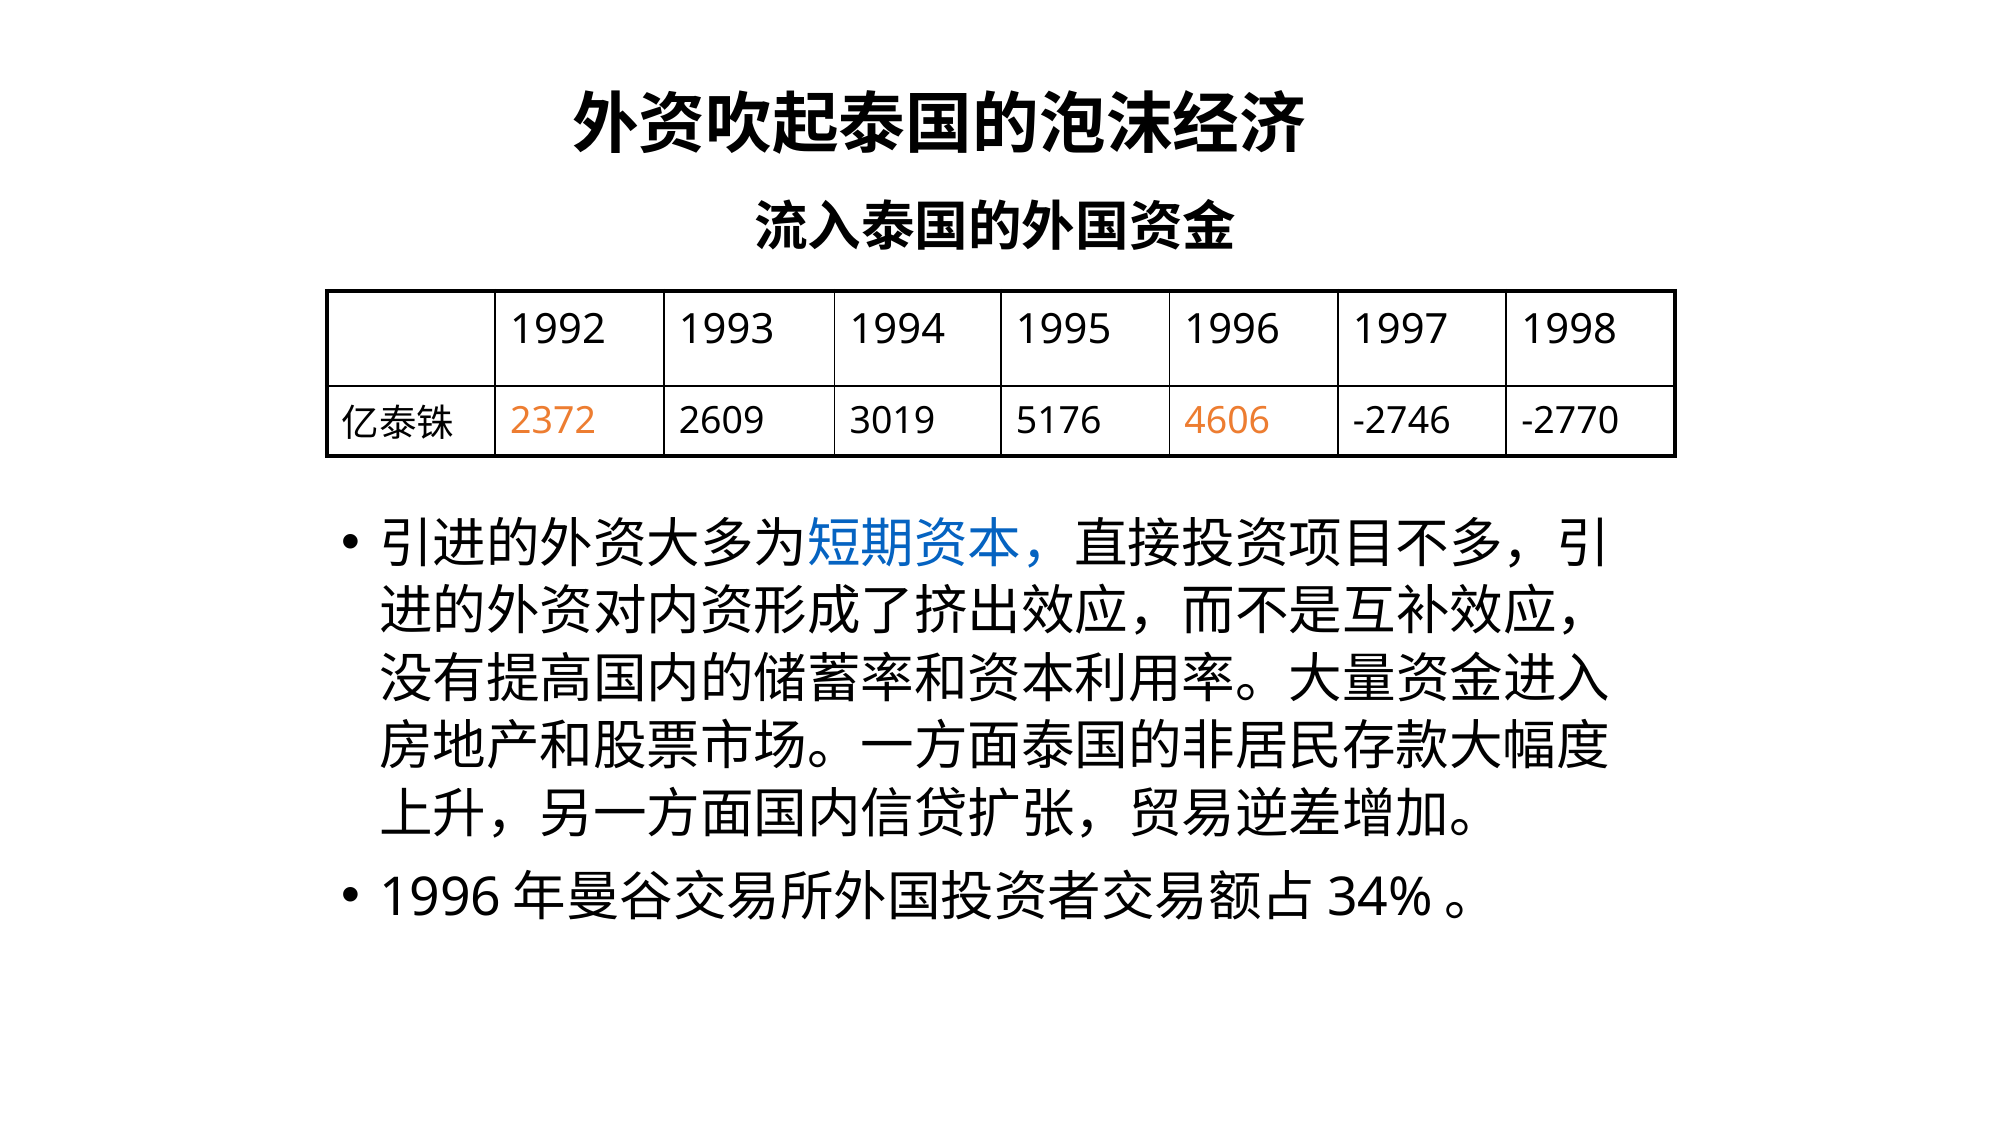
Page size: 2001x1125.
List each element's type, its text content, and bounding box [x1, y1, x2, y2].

table_header 1996 [1170, 293, 1337, 385]
table_cell 5176 [1002, 387, 1169, 454]
table_header 1992 [496, 293, 663, 385]
list 流入泰国的外国资金 引进的外资大多为短期资本，直接投资项目不多，引进的外资对内资形成了挤出效应，而不是互补效应，没有提高国内的储蓄率和资本利用率。大量资金进入房地产和股票市场。一方面泰国的非居民存款大幅度上升，另一方面国内信贷扩张，贸易逆差增加。 1996年曼谷交易所外国投资者交易额占34%。 [326, 196, 1664, 289]
table_cell 2609 [665, 387, 834, 454]
table_cell 亿泰铢 [329, 387, 494, 454]
table_cell 3019 [835, 387, 1000, 454]
table_cell -2746 [1339, 387, 1505, 454]
table_cell 4606 [1170, 387, 1337, 454]
table_header 1994 [835, 293, 1000, 385]
table_cell 2372 [496, 387, 663, 454]
table_header [329, 293, 494, 385]
title 外资吹起泰国的泡沫经济 [326, 78, 1552, 174]
table_header 1998 [1507, 293, 1673, 385]
list 流入泰国的外国资金 引进的外资大多为短期资本，直接投资项目不多，引进的外资对内资形成了挤出效应，而不是互补效应，没有提高国内的储蓄率和资本利用率。大量资金进入房地产和股票市场。一方面泰国的非居民存款大幅度上升，另一方面国内信贷扩张，贸易逆差增加。 1996年曼谷交易所外国投资者交易额占34%。 [326, 458, 1664, 941]
table_header 1995 [1002, 293, 1169, 385]
table_header 1997 [1339, 293, 1505, 385]
table_cell -2770 [1507, 387, 1673, 454]
table_header 1993 [665, 293, 834, 385]
